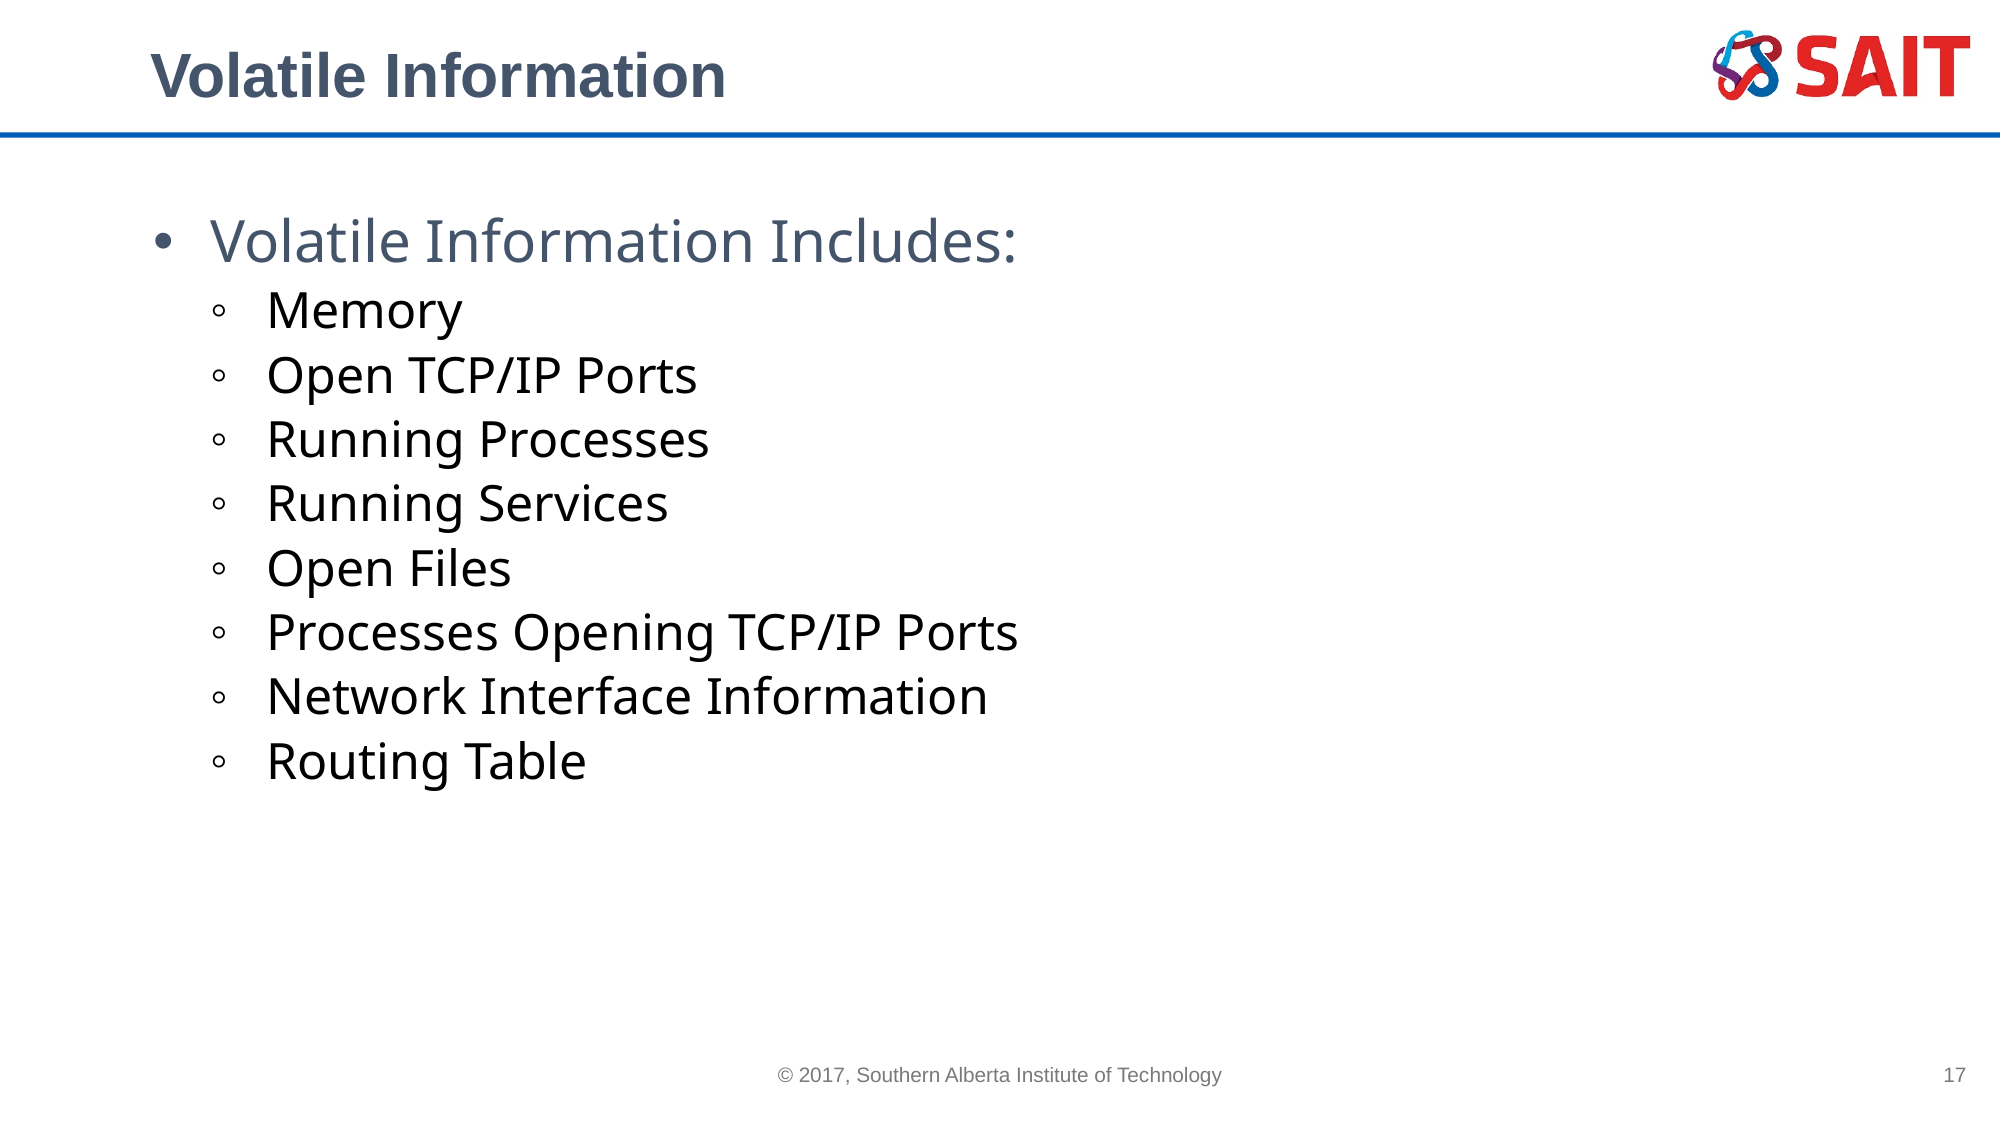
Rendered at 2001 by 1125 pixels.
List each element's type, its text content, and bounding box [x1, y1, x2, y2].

title Volatile Information [135, 25, 1600, 129]
picture [1682, 0, 2000, 130]
list Volatile Information Includes: Memory Open TCP/IP Ports Running Processes Running Services Open Files Processes Opening TCP/IP Ports Network Interface Information Routing Table [138, 204, 1854, 1020]
